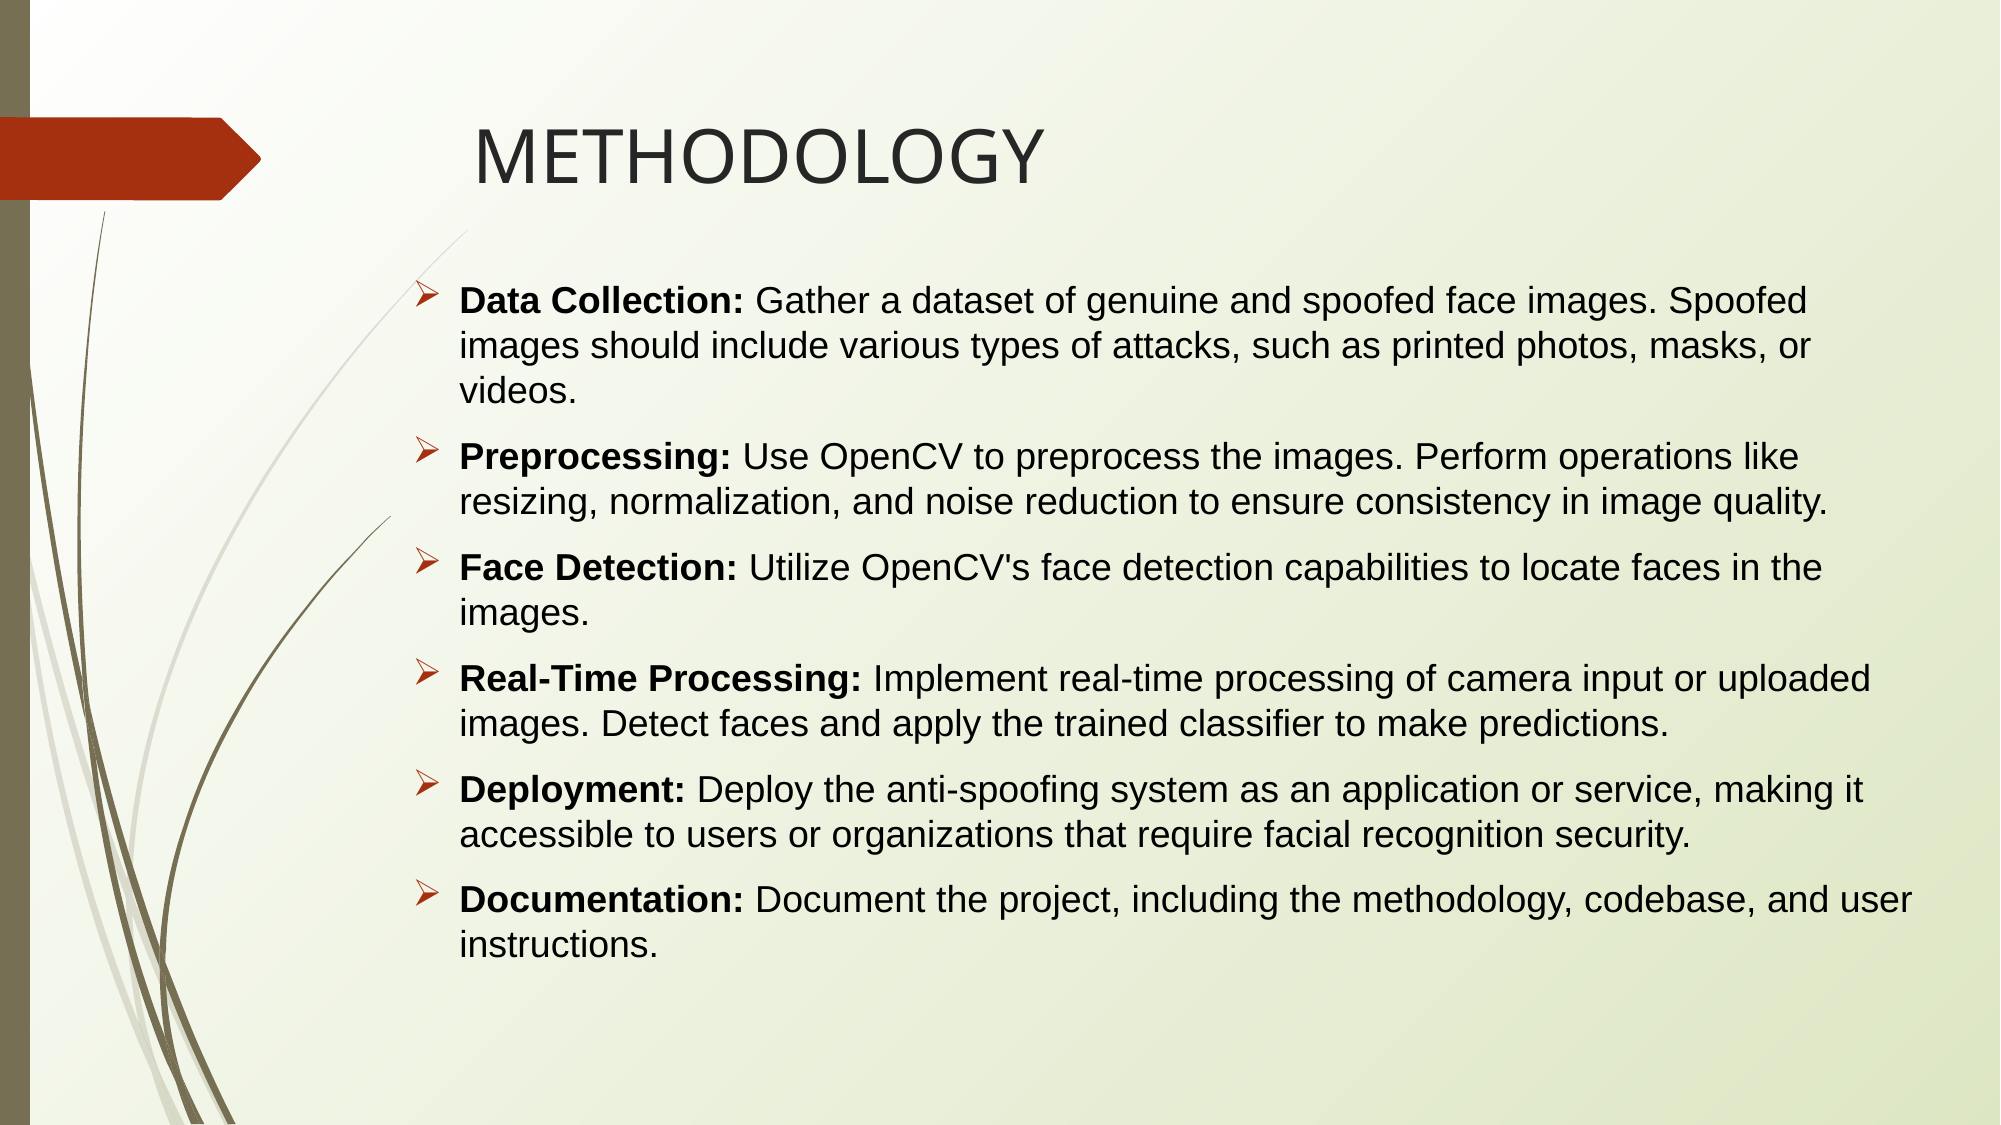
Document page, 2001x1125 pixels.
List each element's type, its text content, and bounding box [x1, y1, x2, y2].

list Data Collection: Gather a dataset of genuine and spoofed face images. Spoofed images should include various types of attacks, such as printed photos, masks, or videos. Preprocessing: Use OpenCV to preprocess the images. Perform operations like resizing, normalization, and noise reduction to ensure consistency in image quality. Face Detection: Utilize OpenCV's face detection capabilities to locate faces in the images. Real-Time Processing: Implement real-time processing of camera input or uploaded images. Detect faces and apply the trained classifier to make predictions. Deployment: Deploy the anti-spoofing system as an application or service, making it accessible to users or organizations that require facial recognition security. Documentation: Document the project, including the methodology, codebase, and user instructions. [397, 268, 1945, 974]
title METHODOLOGY [457, 100, 1920, 268]
